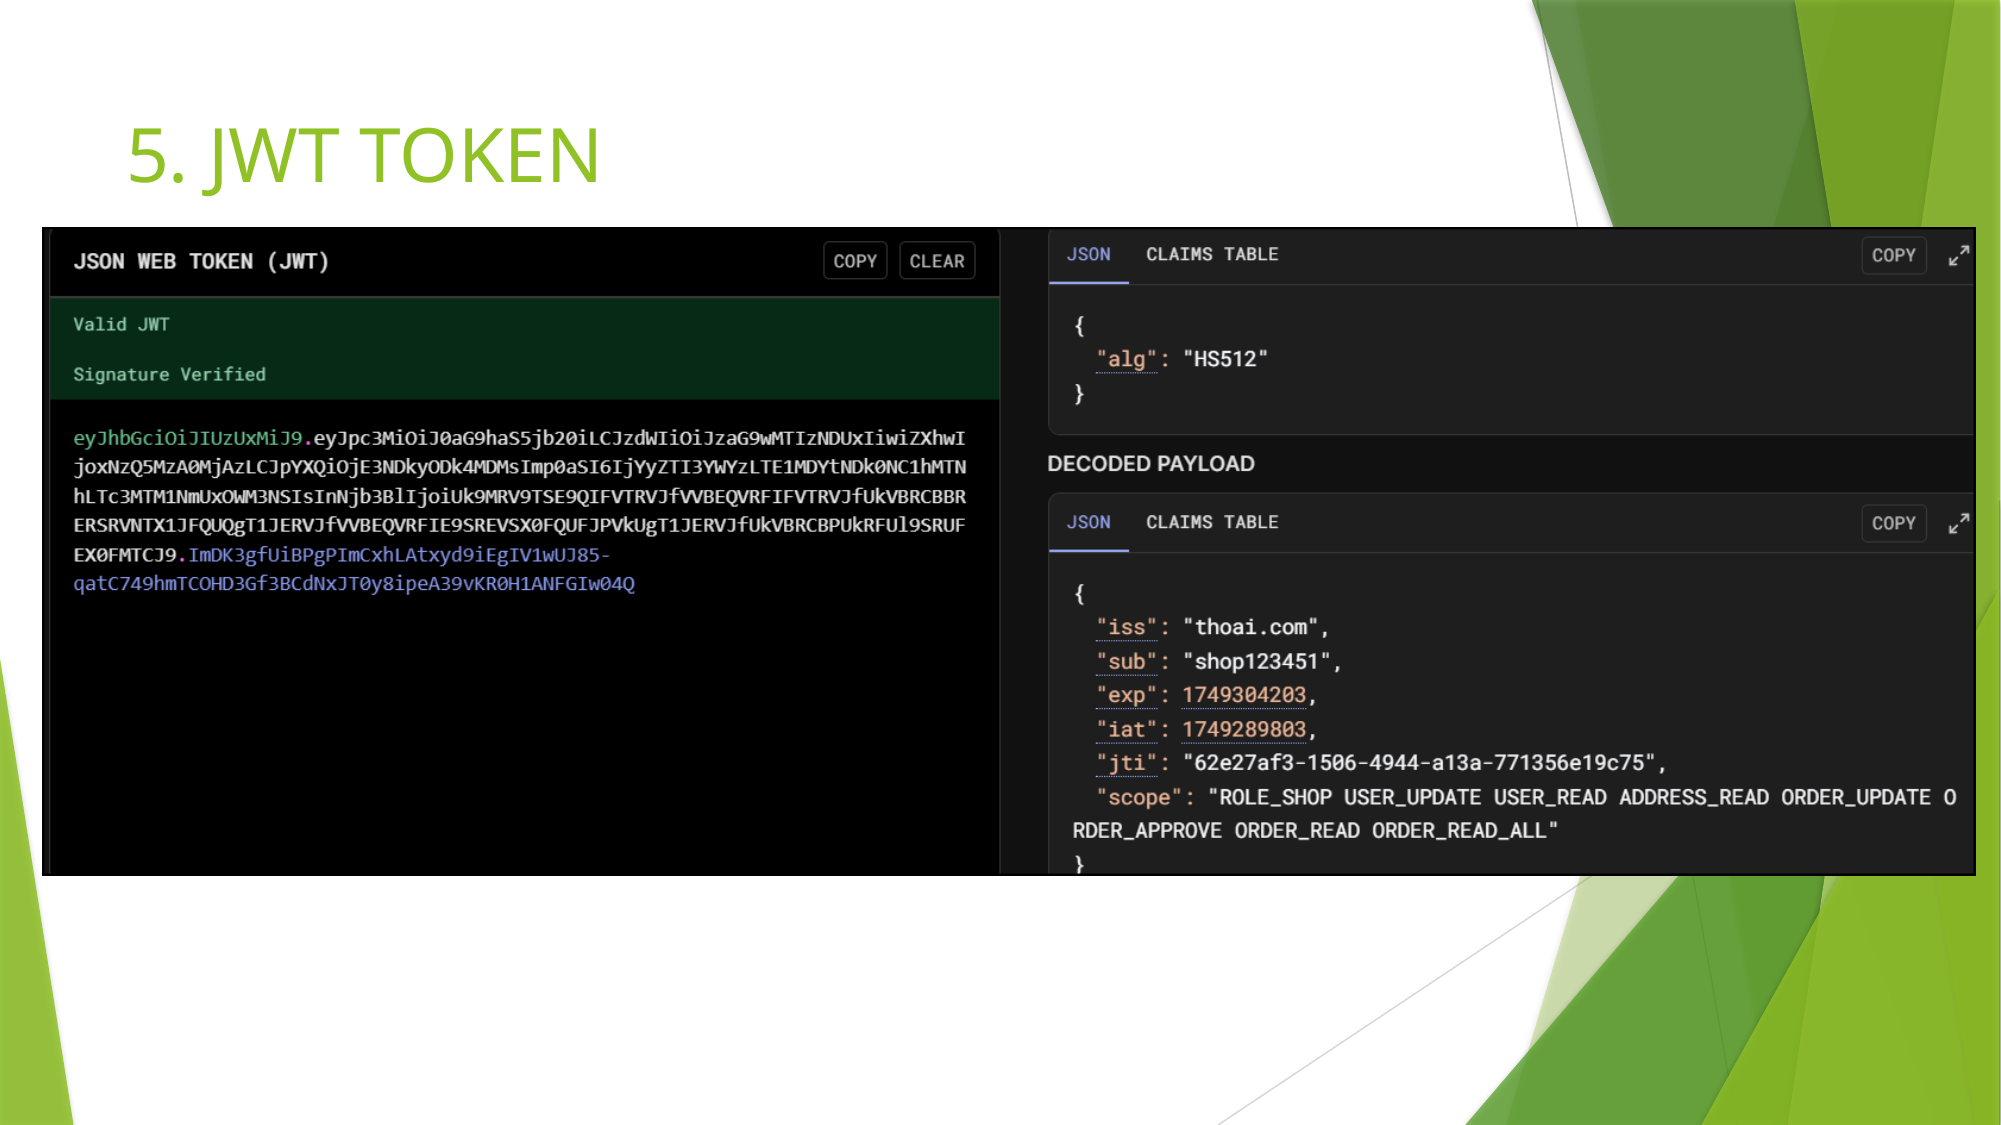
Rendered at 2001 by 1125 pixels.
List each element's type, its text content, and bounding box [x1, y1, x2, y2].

picture [41, 226, 1976, 876]
title 5. JWT TOKEN [111, 99, 1522, 226]
